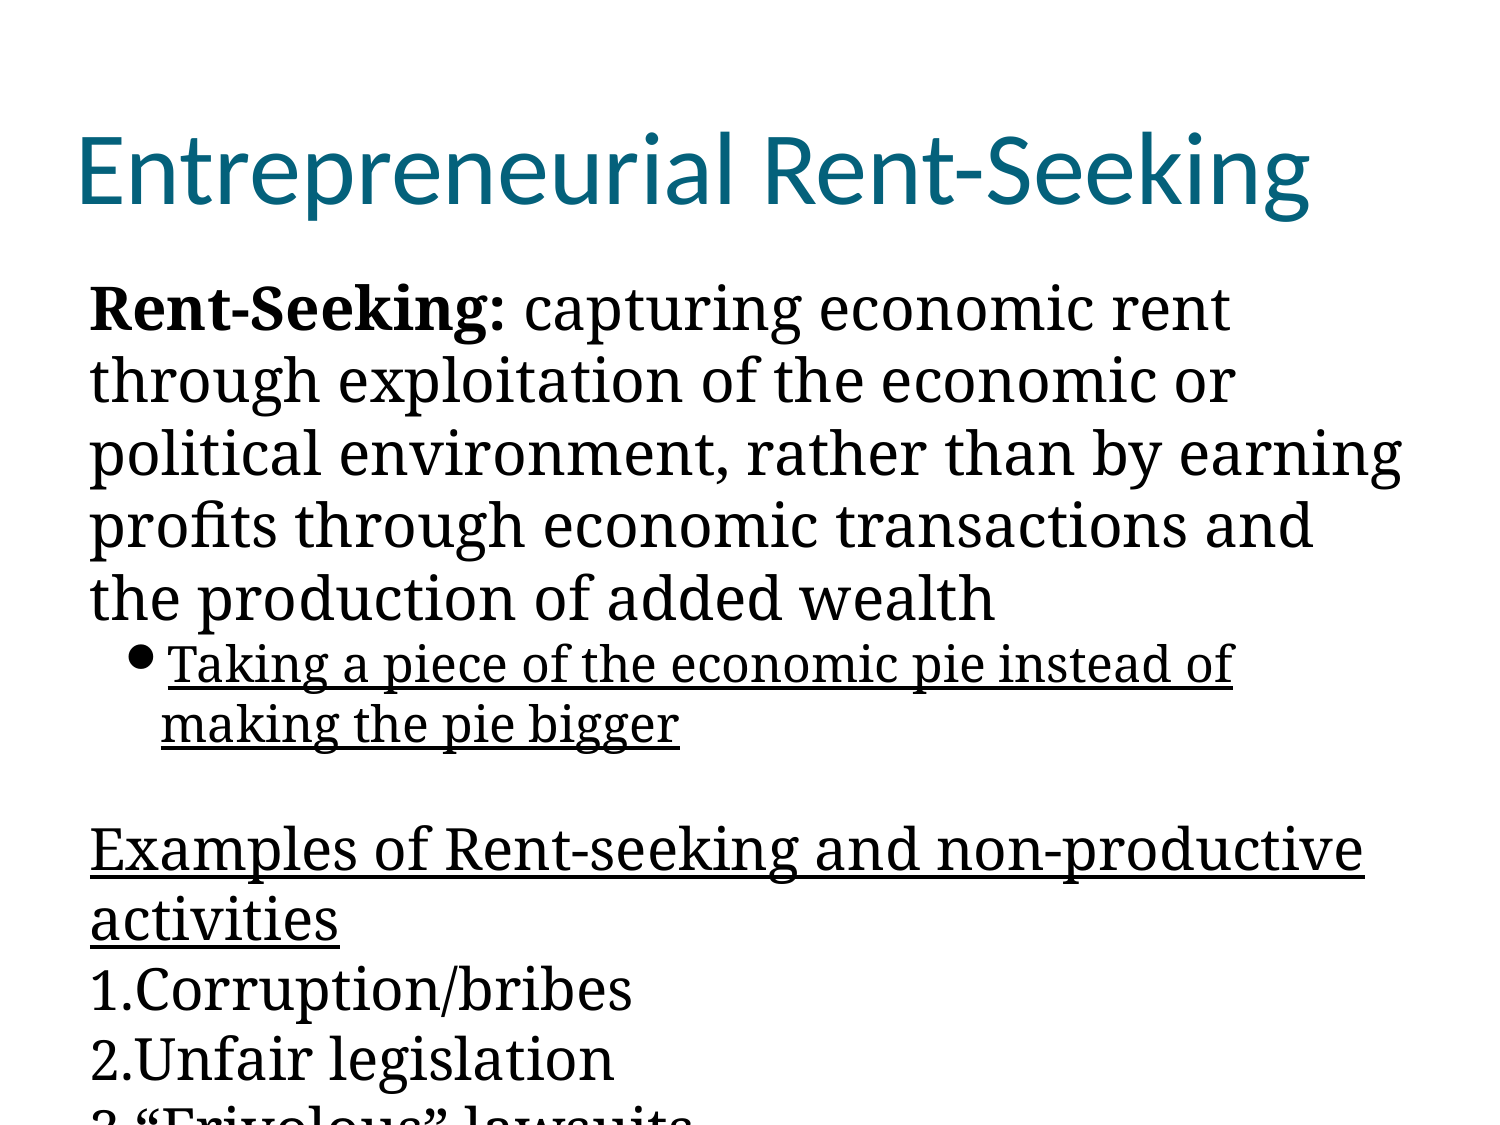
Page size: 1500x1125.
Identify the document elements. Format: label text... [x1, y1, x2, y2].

text_box Entrepreneurial Rent-Seeking [75, 115, 1425, 225]
text_box Rent-Seeking: capturing economic rent through exploitation of the economic or political environment, rather than by earning profits through economic transactions and the production of added wealth Taking a piece of the economic pie instead of making the pie bigger Examples of Rent-seeking and non-productive activities Corruption/bribes Unfair legislation “Frivolous” lawsuits Increased taxing of profits Black markets Violence Lobbyists? Lobbyists for the American auto industry helped get legislation passed that helped protect them from foreign competition for years (1970’s - 1990’s): what was the result? Lost competitiveness [75, 262, 1425, 1038]
